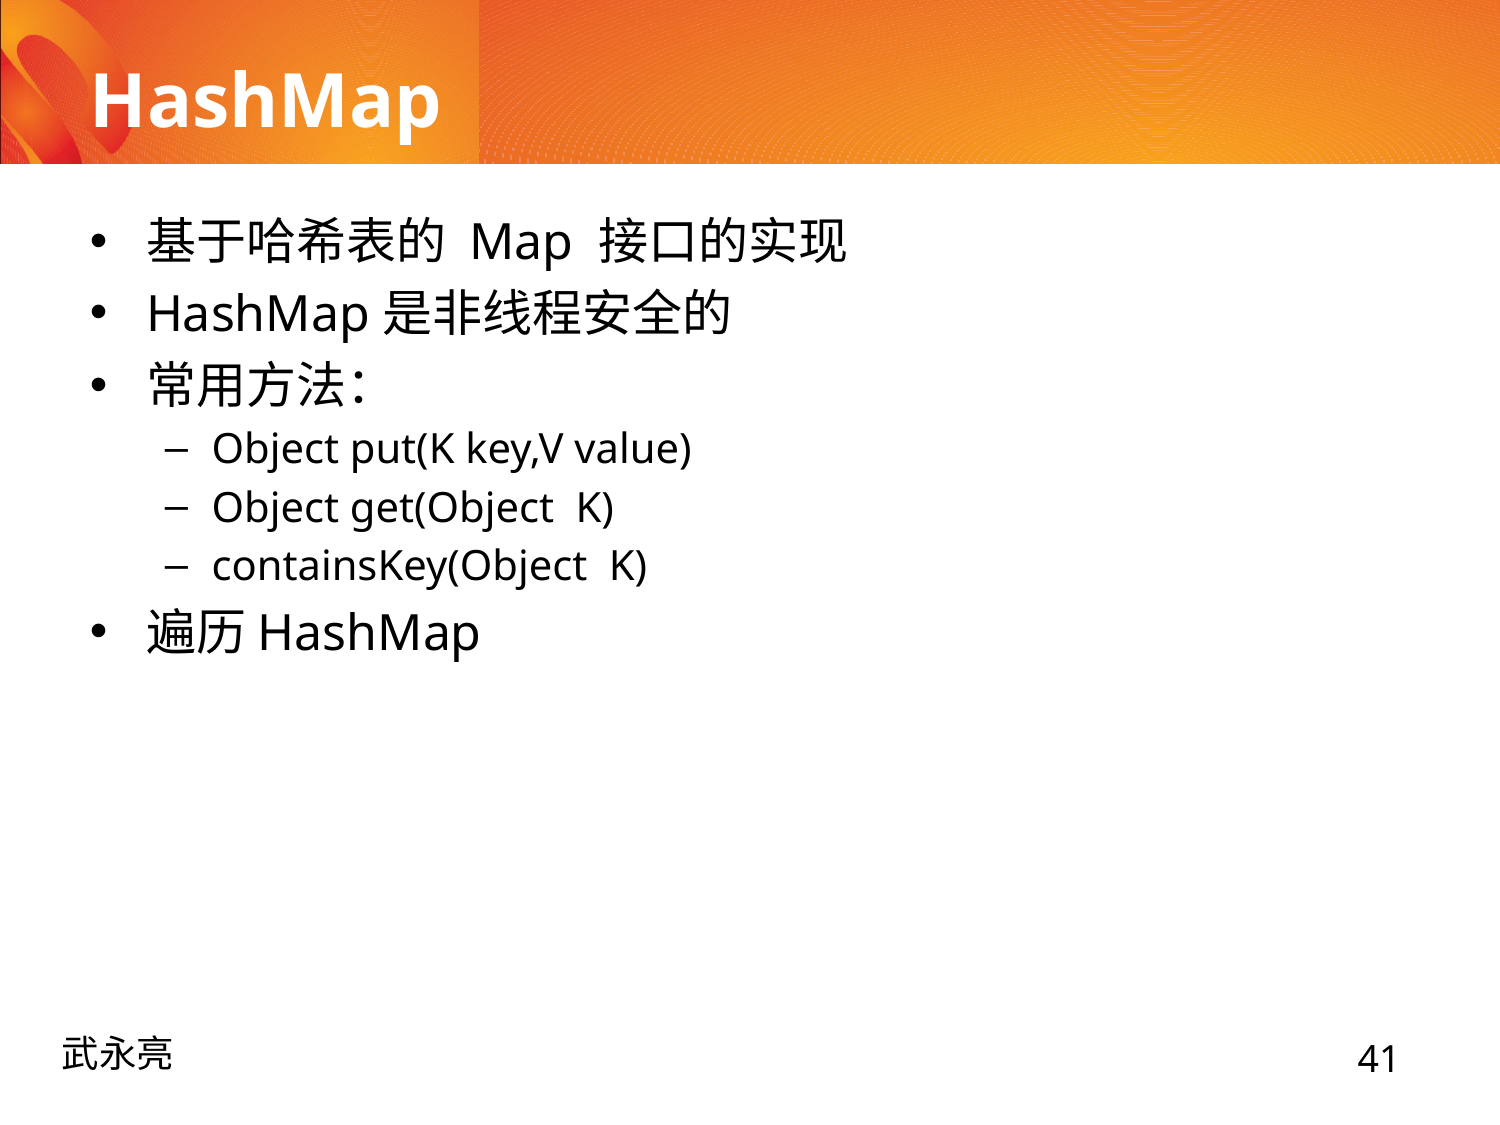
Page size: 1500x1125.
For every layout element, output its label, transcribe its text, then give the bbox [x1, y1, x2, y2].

list 基于哈希表的 Map 接口的实现 HashMap是非线程安全的 常用方法： Object put(K key,V value) Object get(Object K) containsKey(Object K) 遍历HashMap [75, 190, 1425, 1005]
picture [0, 0, 1500, 164]
title HashMap [75, 45, 1425, 167]
